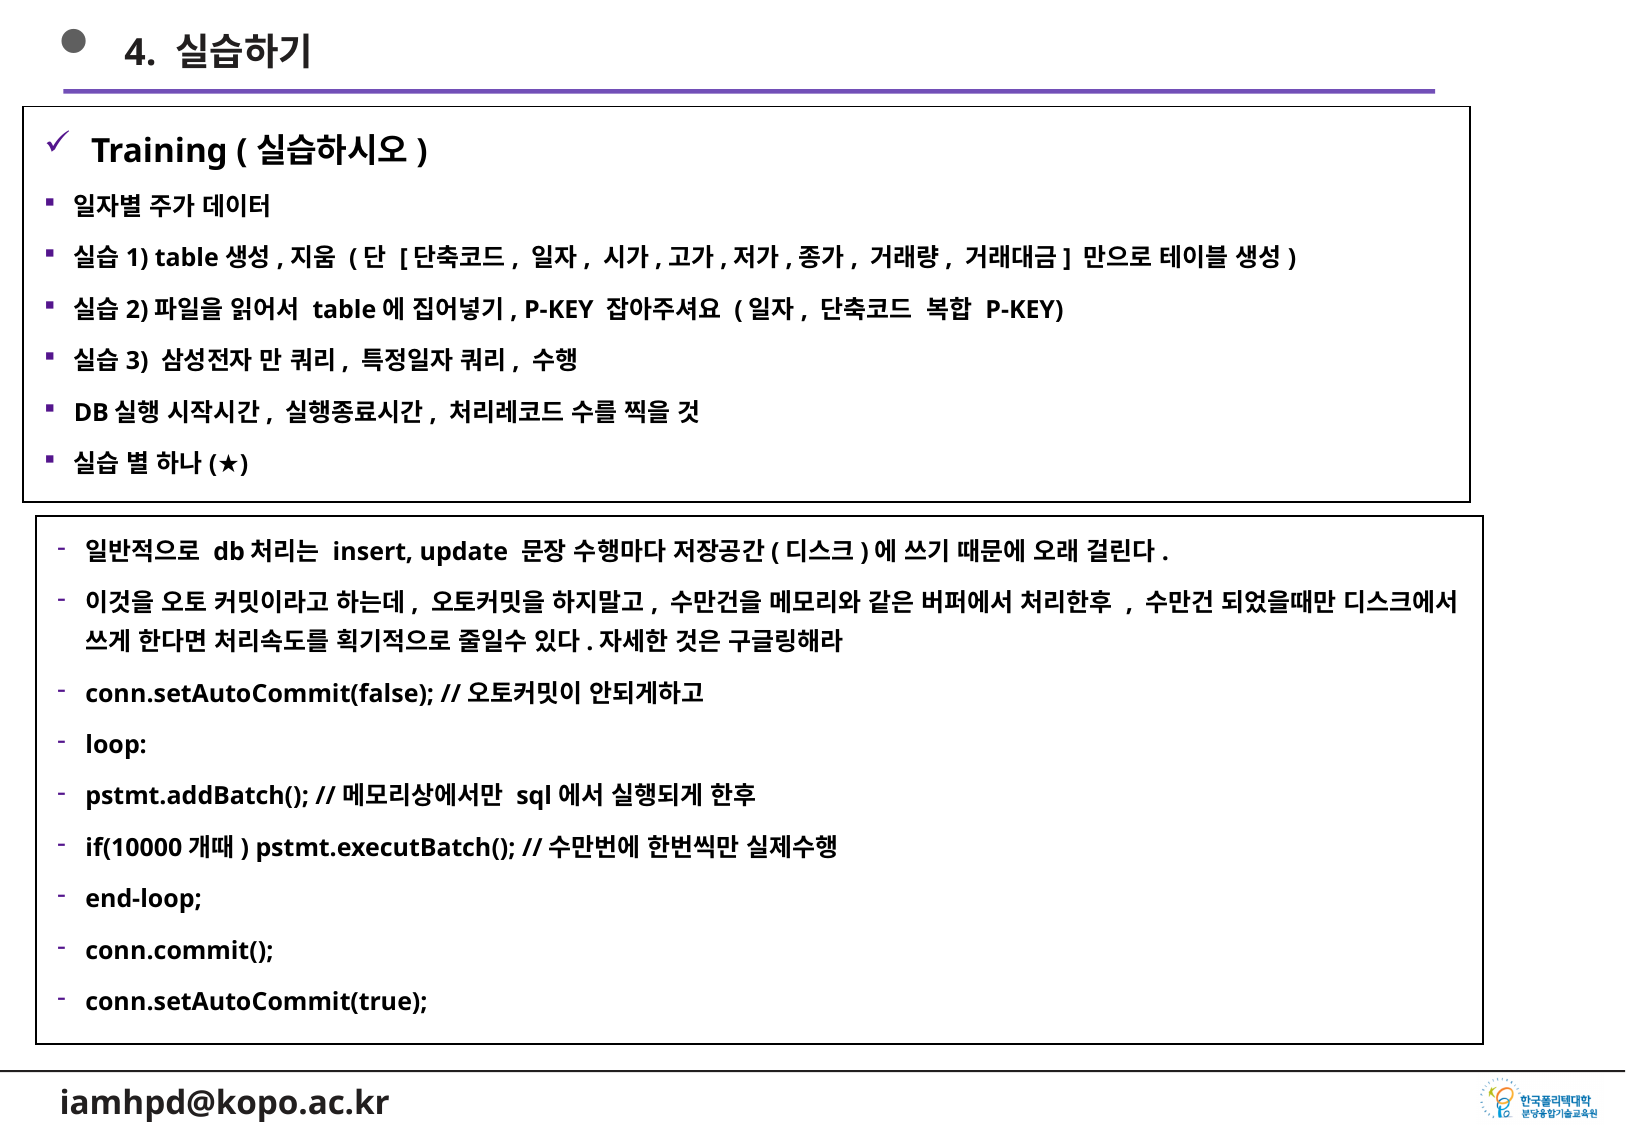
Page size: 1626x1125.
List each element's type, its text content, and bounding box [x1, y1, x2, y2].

text_box Training (실습하시오) 일자별 주가 데이터 실습1) table생성,지움 (단 [단축코드, 일자, 시가,고가,저가,종가, 거래량, 거래대금] 만으로 테이블 생성) 실습2)파일을 읽어서 table에 집어넣기, P-KEY 잡아주셔요 (일자, 단축코드 복합 P-KEY) 실습3) 삼성전자 만 쿼리, 특정일자 쿼리, 수행 DB실행 시작시간, 실행종료시간, 처리레코드 수를 찍을 것 실습 별 하나(★) [22, 106, 1471, 503]
text_box 4. 실습하기 [109, 20, 943, 93]
picture [1476, 1073, 1604, 1125]
text_box 일반적으로 db처리는 insert, update 문장 수행마다 저장공간(디스크)에 쓰기 때문에 오래 걸린다. 이것을 오토 커밋이라고 하는데, 오토커밋을 하지말고, 수만건을 메모리와 같은 버퍼에서 처리한후 , 수만건 되었을때만 디스크에서 쓰게 한다면 처리속도를 획기적으로 줄일수 있다.자세한 것은 구글링해라 conn.setAutoCommit(false); //오토커밋이 안되게하고 loop: pstmt.addBatch(); //메모리상에서만 sql에서 실행되게 한후 if(10000개때) pstmt.executBatch(); //수만번에 한번씩만 실제수행 end-loop; conn.commit(); conn.setAutoCommit(true); [36, 515, 1484, 1044]
